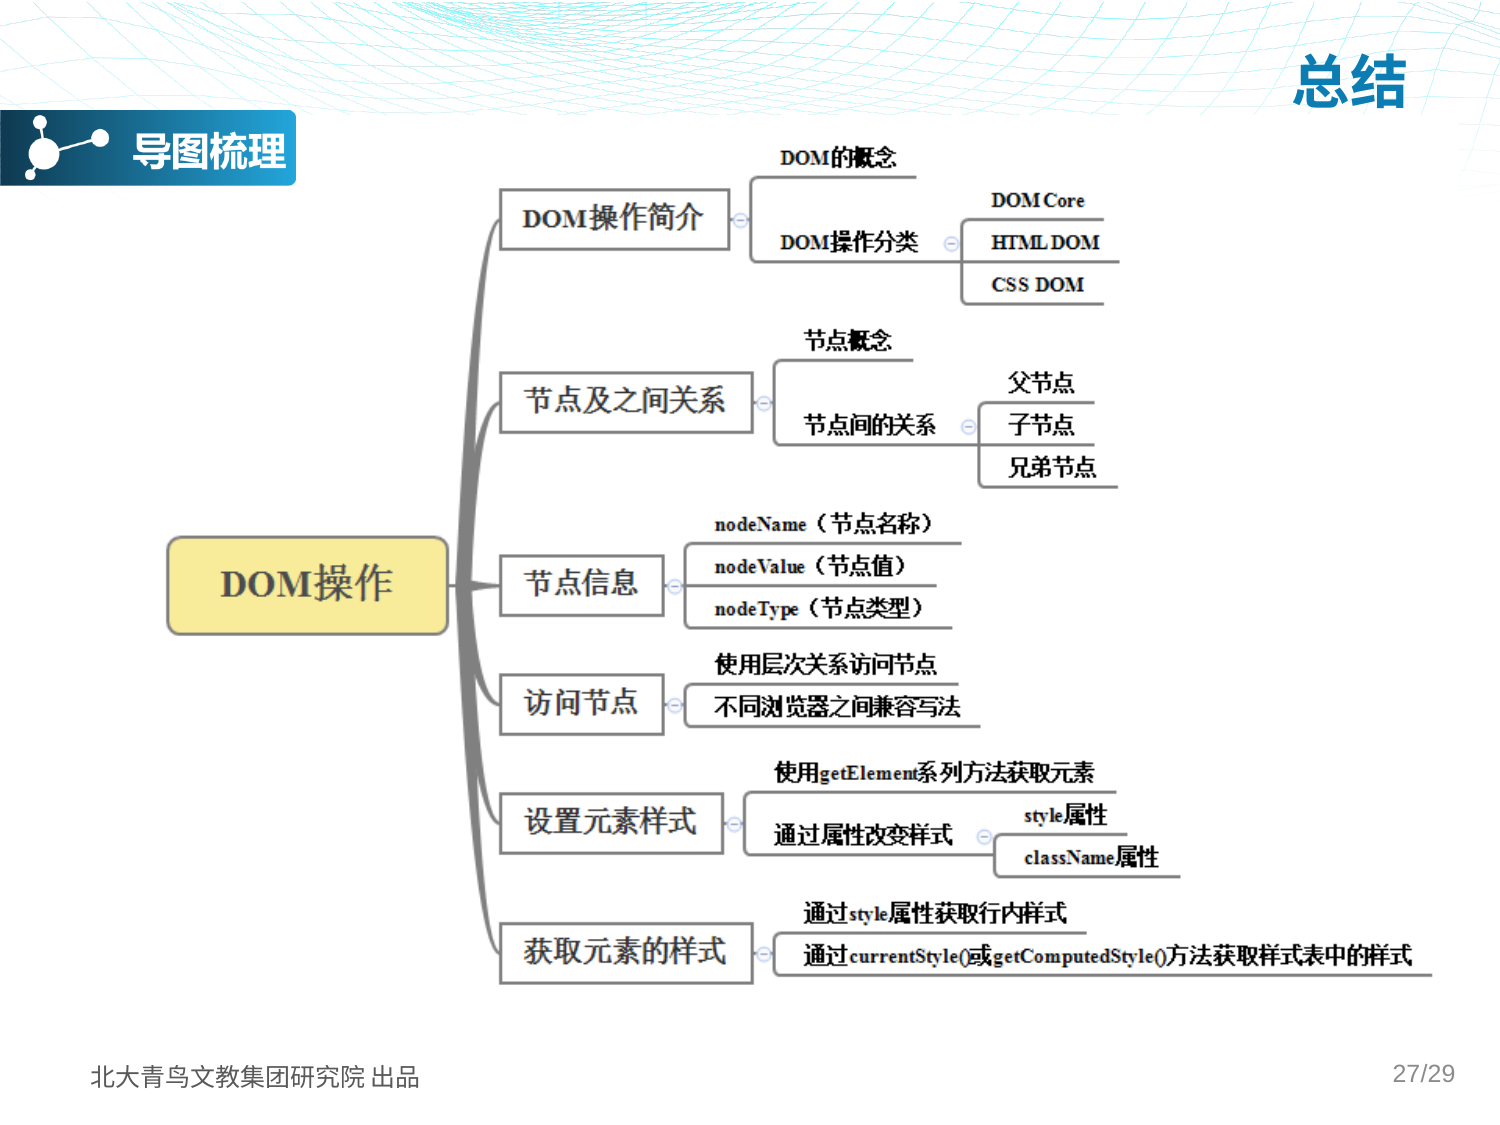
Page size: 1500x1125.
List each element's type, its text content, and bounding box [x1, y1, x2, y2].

picture [0, 2, 1500, 1010]
title 总结 [150, 45, 1424, 113]
slide_number 27/29 [1120, 1042, 1471, 1103]
